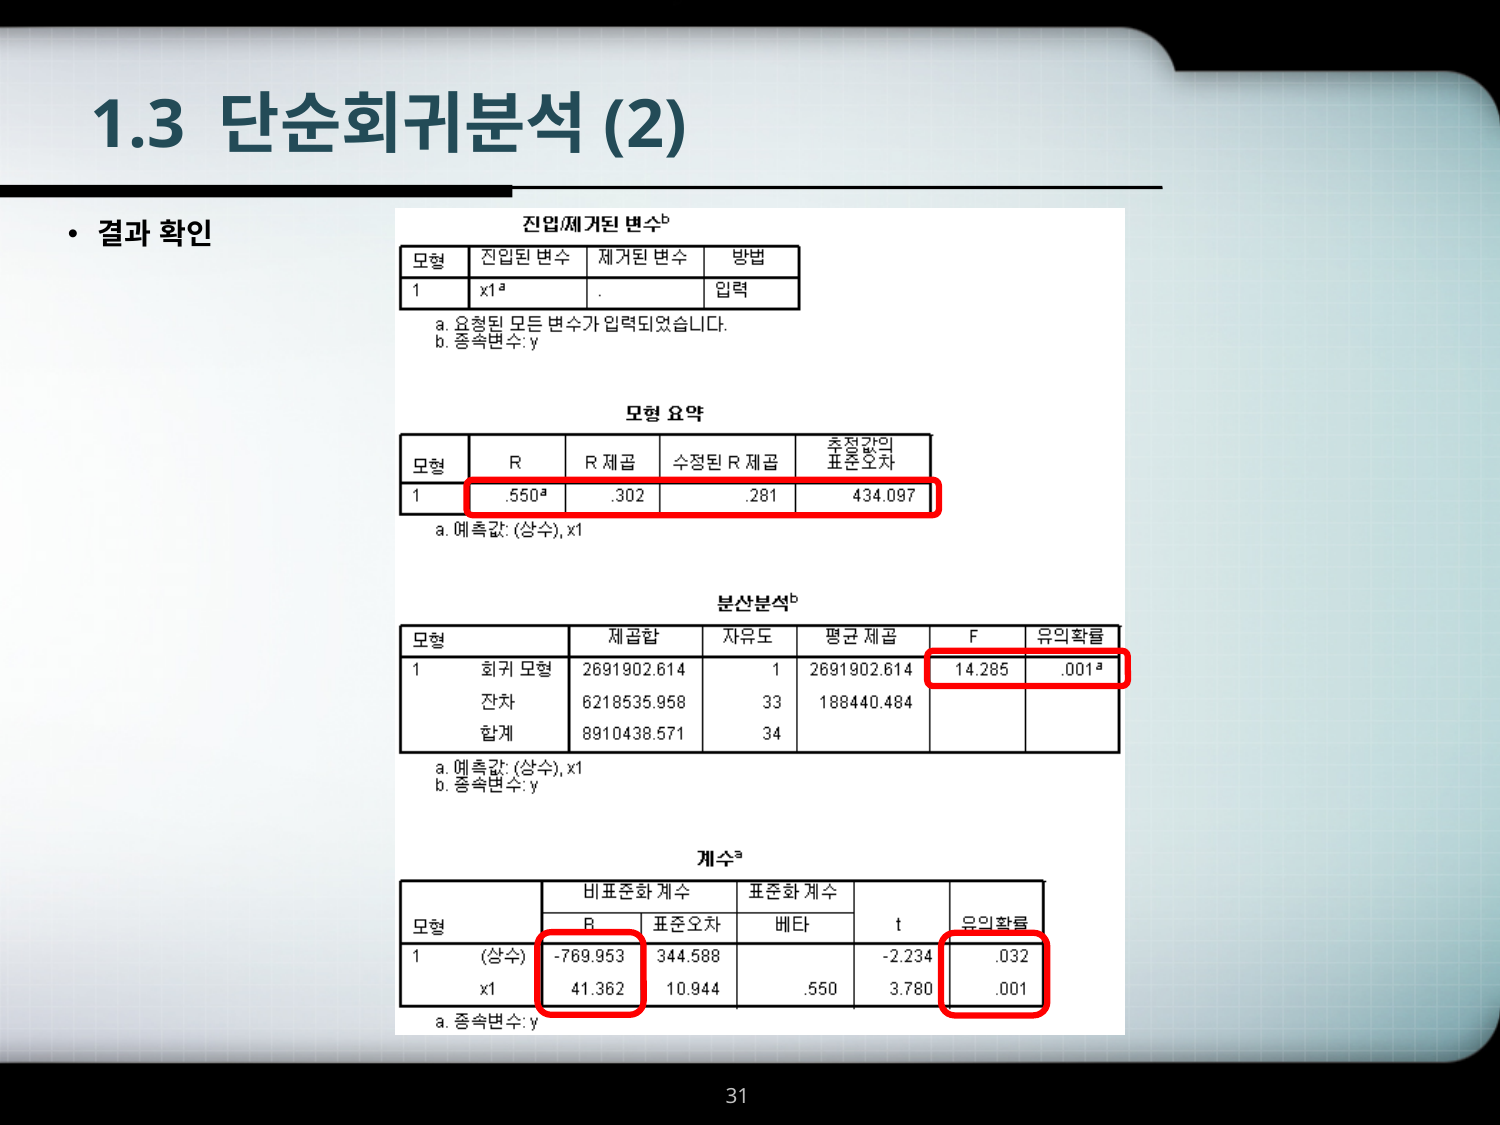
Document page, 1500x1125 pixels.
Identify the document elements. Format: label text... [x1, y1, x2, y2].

slide_number 31 [562, 1075, 913, 1116]
title 1.3 단순회귀분석(2) [74, 61, 1338, 181]
picture [0, 0, 1500, 1125]
text_box 결과 확인 [53, 208, 393, 258]
